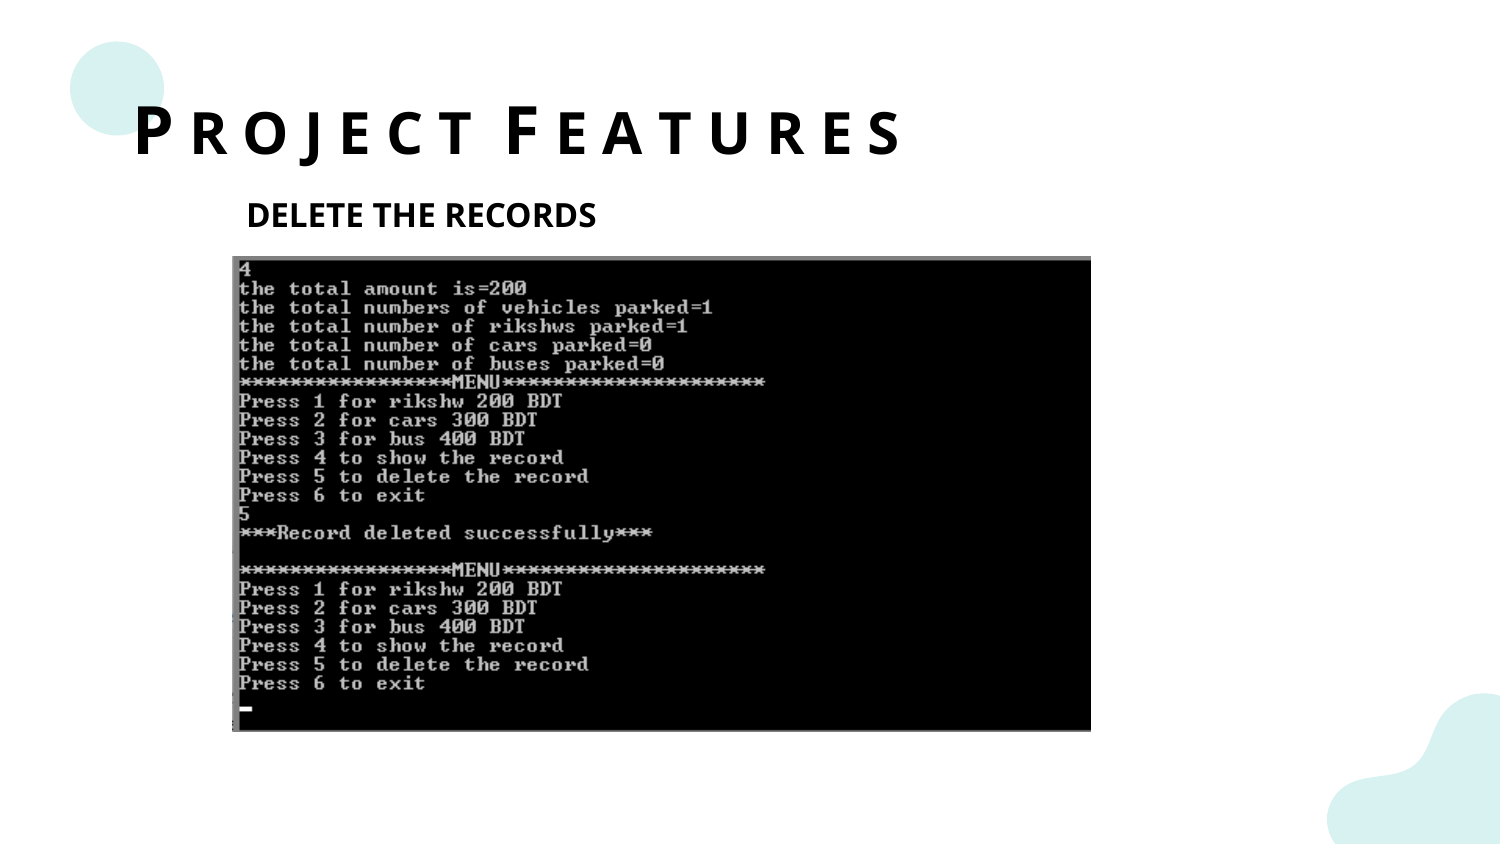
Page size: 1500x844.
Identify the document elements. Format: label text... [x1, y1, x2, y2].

picture [232, 256, 1091, 732]
subtitle DELETE THE RECORDS [109, 179, 711, 231]
title P R O J E C T F E A T U R E S [116, 72, 1383, 167]
